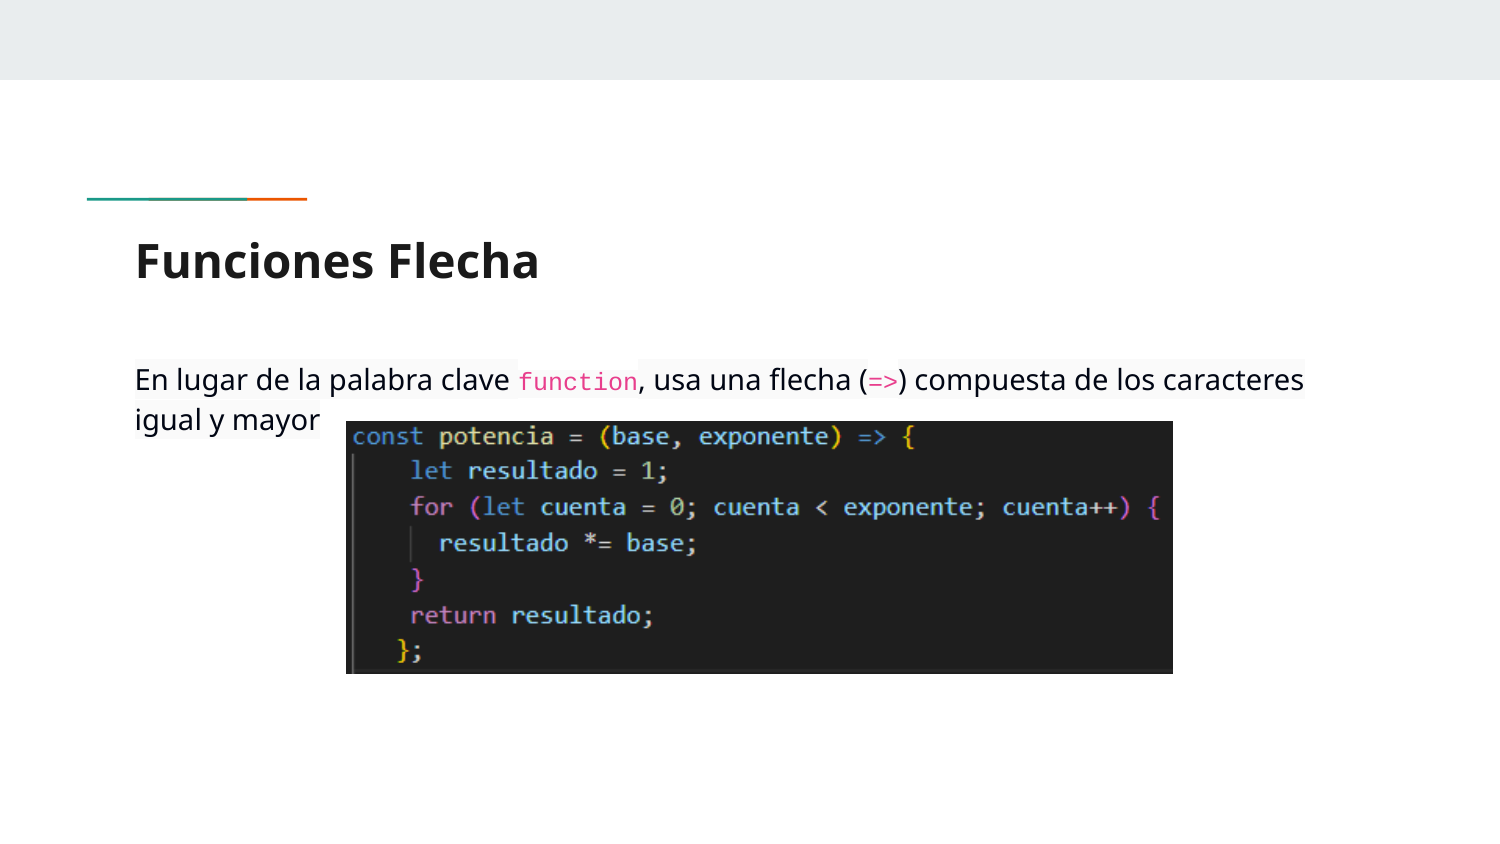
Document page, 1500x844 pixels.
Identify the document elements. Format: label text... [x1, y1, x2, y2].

picture [345, 421, 1173, 674]
title Funciones Flecha [119, 216, 1381, 305]
list En lugar de la palabra clave function, usa una flecha (=>) compuesta de los caracteres igual y mayor [119, 341, 1381, 712]
